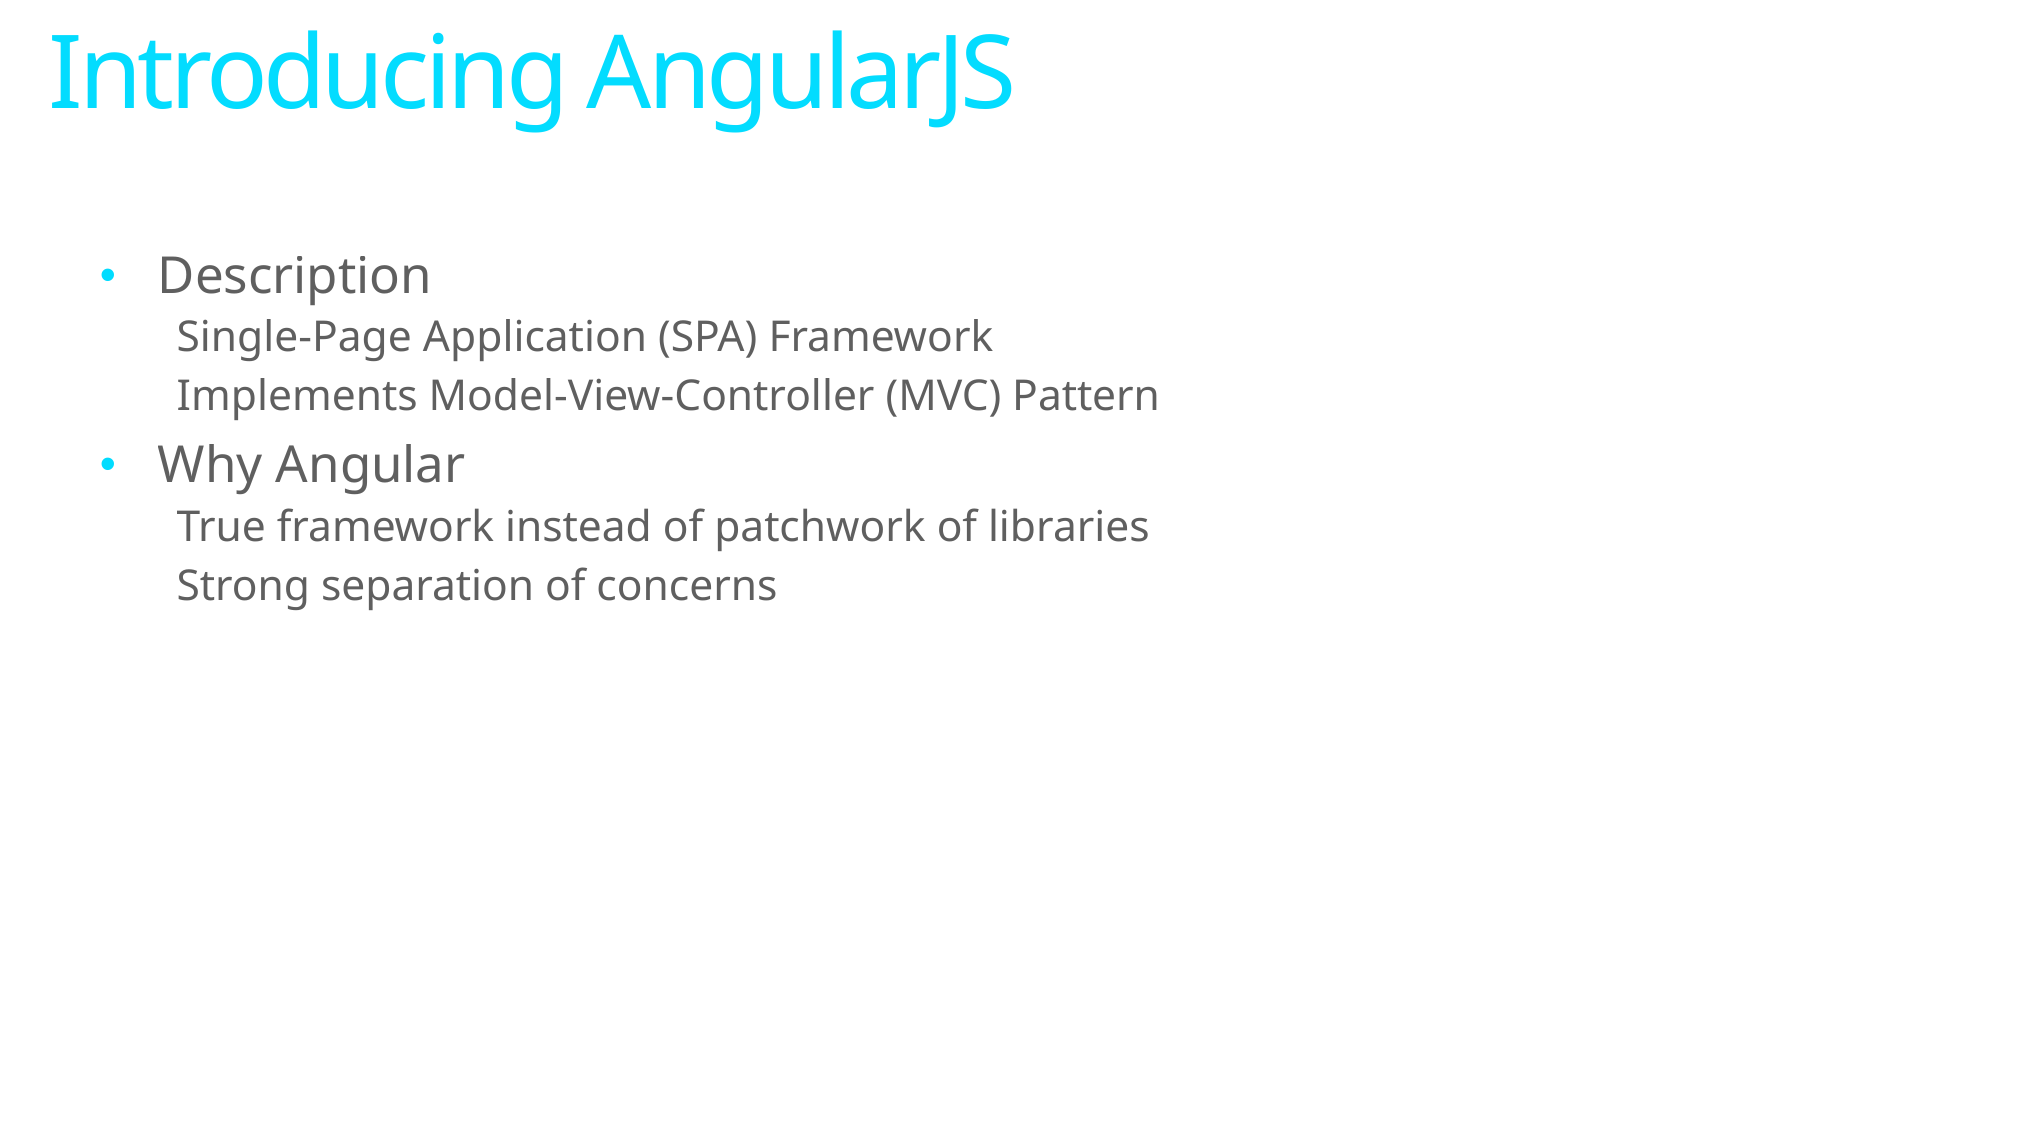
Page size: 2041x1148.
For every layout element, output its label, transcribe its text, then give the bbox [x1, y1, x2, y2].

list Description Single-Page Application (SPA) Framework Implements Model-View-Controller (MVC) Pattern Why Angular True framework instead of patchwork of libraries Strong separation of concerns [84, 242, 1956, 1110]
title Introducing AngularJS [34, 12, 1956, 153]
